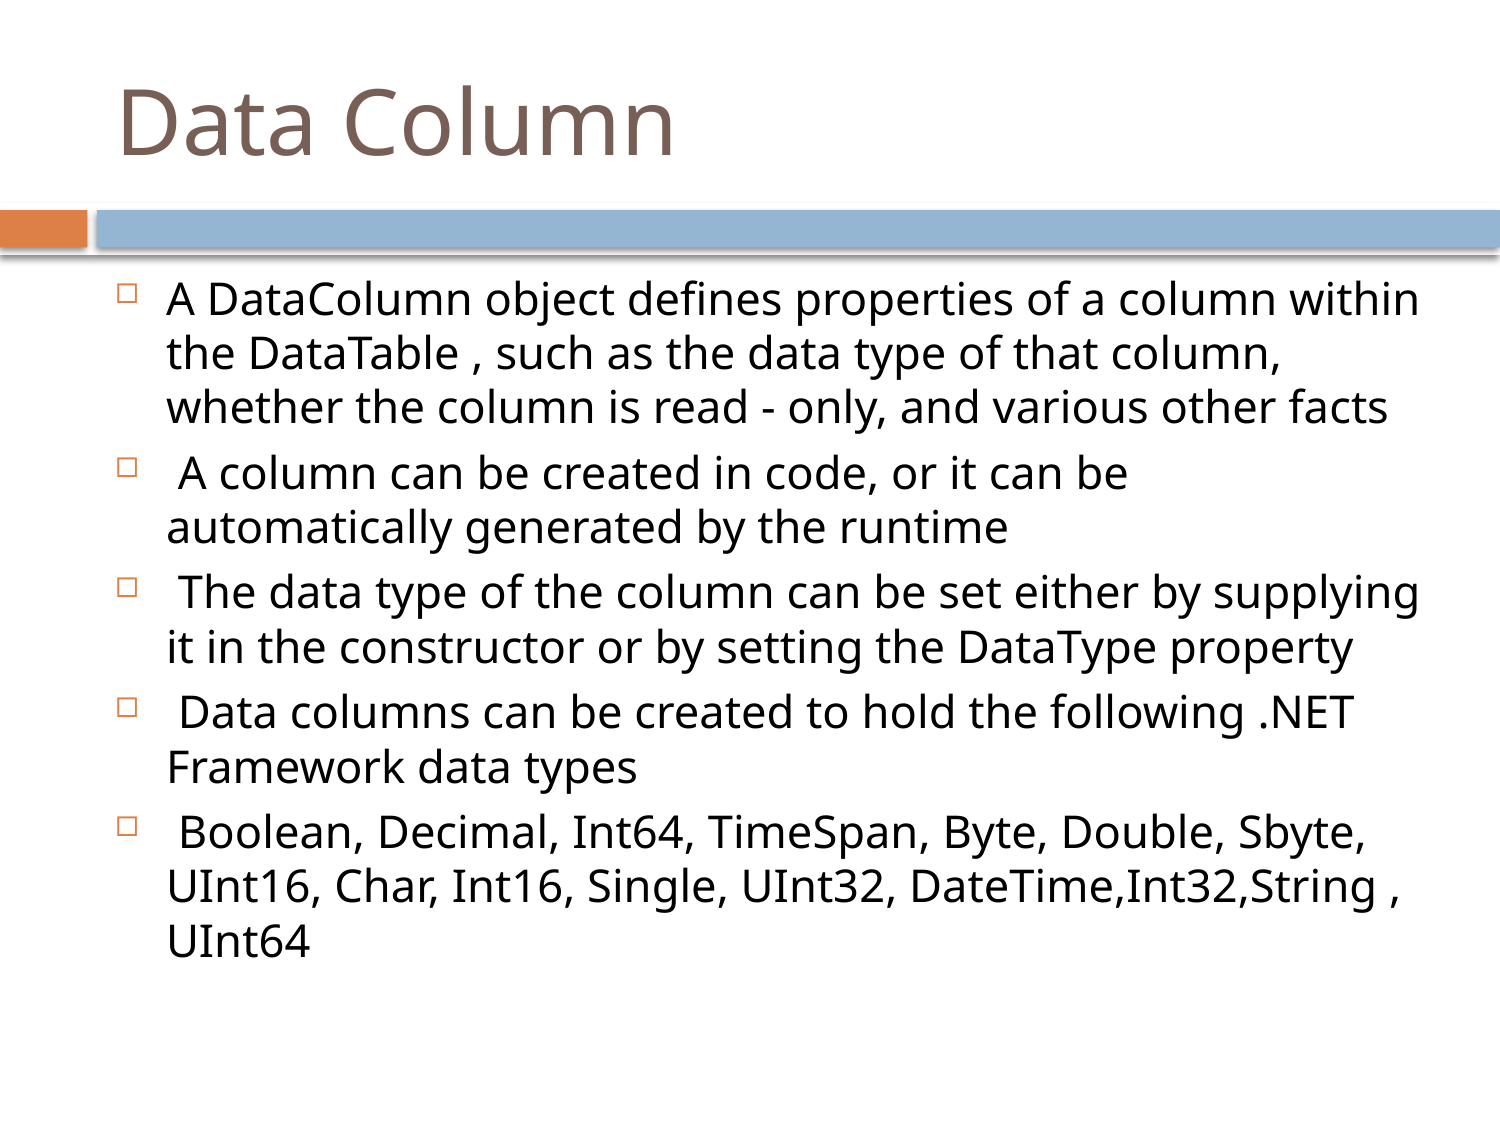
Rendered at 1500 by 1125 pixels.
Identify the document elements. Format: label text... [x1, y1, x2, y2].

list A DataColumn object defines properties of a column within the DataTable , such as the data type of that column, whether the column is read - only, and various other facts A column can be created in code, or it can be automatically generated by the runtime The data type of the column can be set either by supplying it in the constructor or by setting the DataType property Data columns can be created to hold the following .NET Framework data types Boolean, Decimal, Int64, TimeSpan, Byte, Double, Sbyte, UInt16, Char, Int16, Single, UInt32, DateTime,Int32,String , UInt64 [100, 262, 1438, 1000]
title Data Column [100, 37, 1438, 200]
